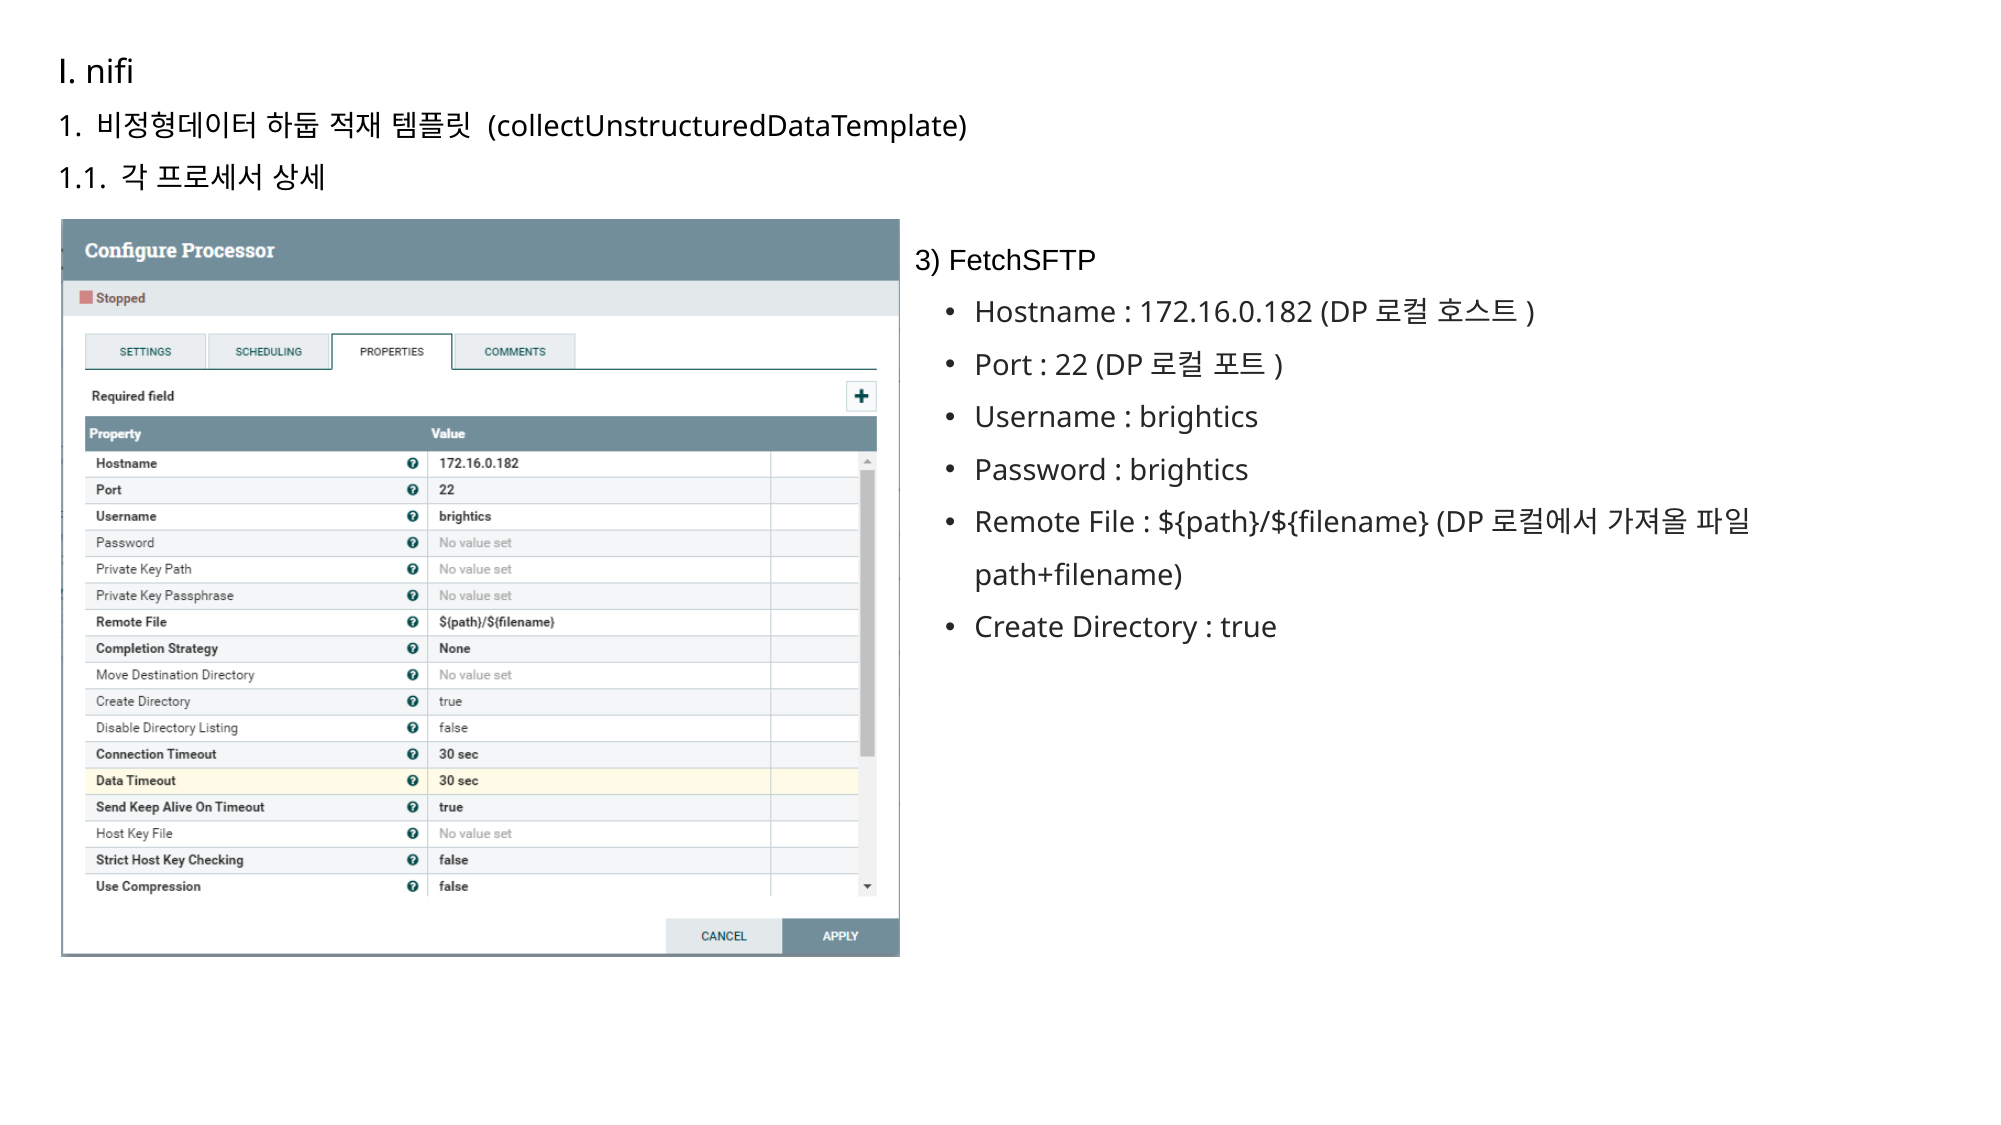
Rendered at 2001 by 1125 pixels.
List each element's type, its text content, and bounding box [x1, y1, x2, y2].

text_box Ⅰ. nifi 1. 비정형데이터 하둡 적재 템플릿 (collectUnstructuredDataTemplate) 1.1. 각 프로세서 상세 [42, 42, 1958, 99]
text_box 3) FetchSFTP Hostname : 172.16.0.182 (DP로컬 호스트) Port : 22 (DP로컬 포트) Username : brightics Password : brightics Remote File : ${path}/${filename} (DP로컬에서 가져올 파일 path+filename) Create Directory : true [899, 215, 1958, 549]
picture [60, 219, 900, 957]
